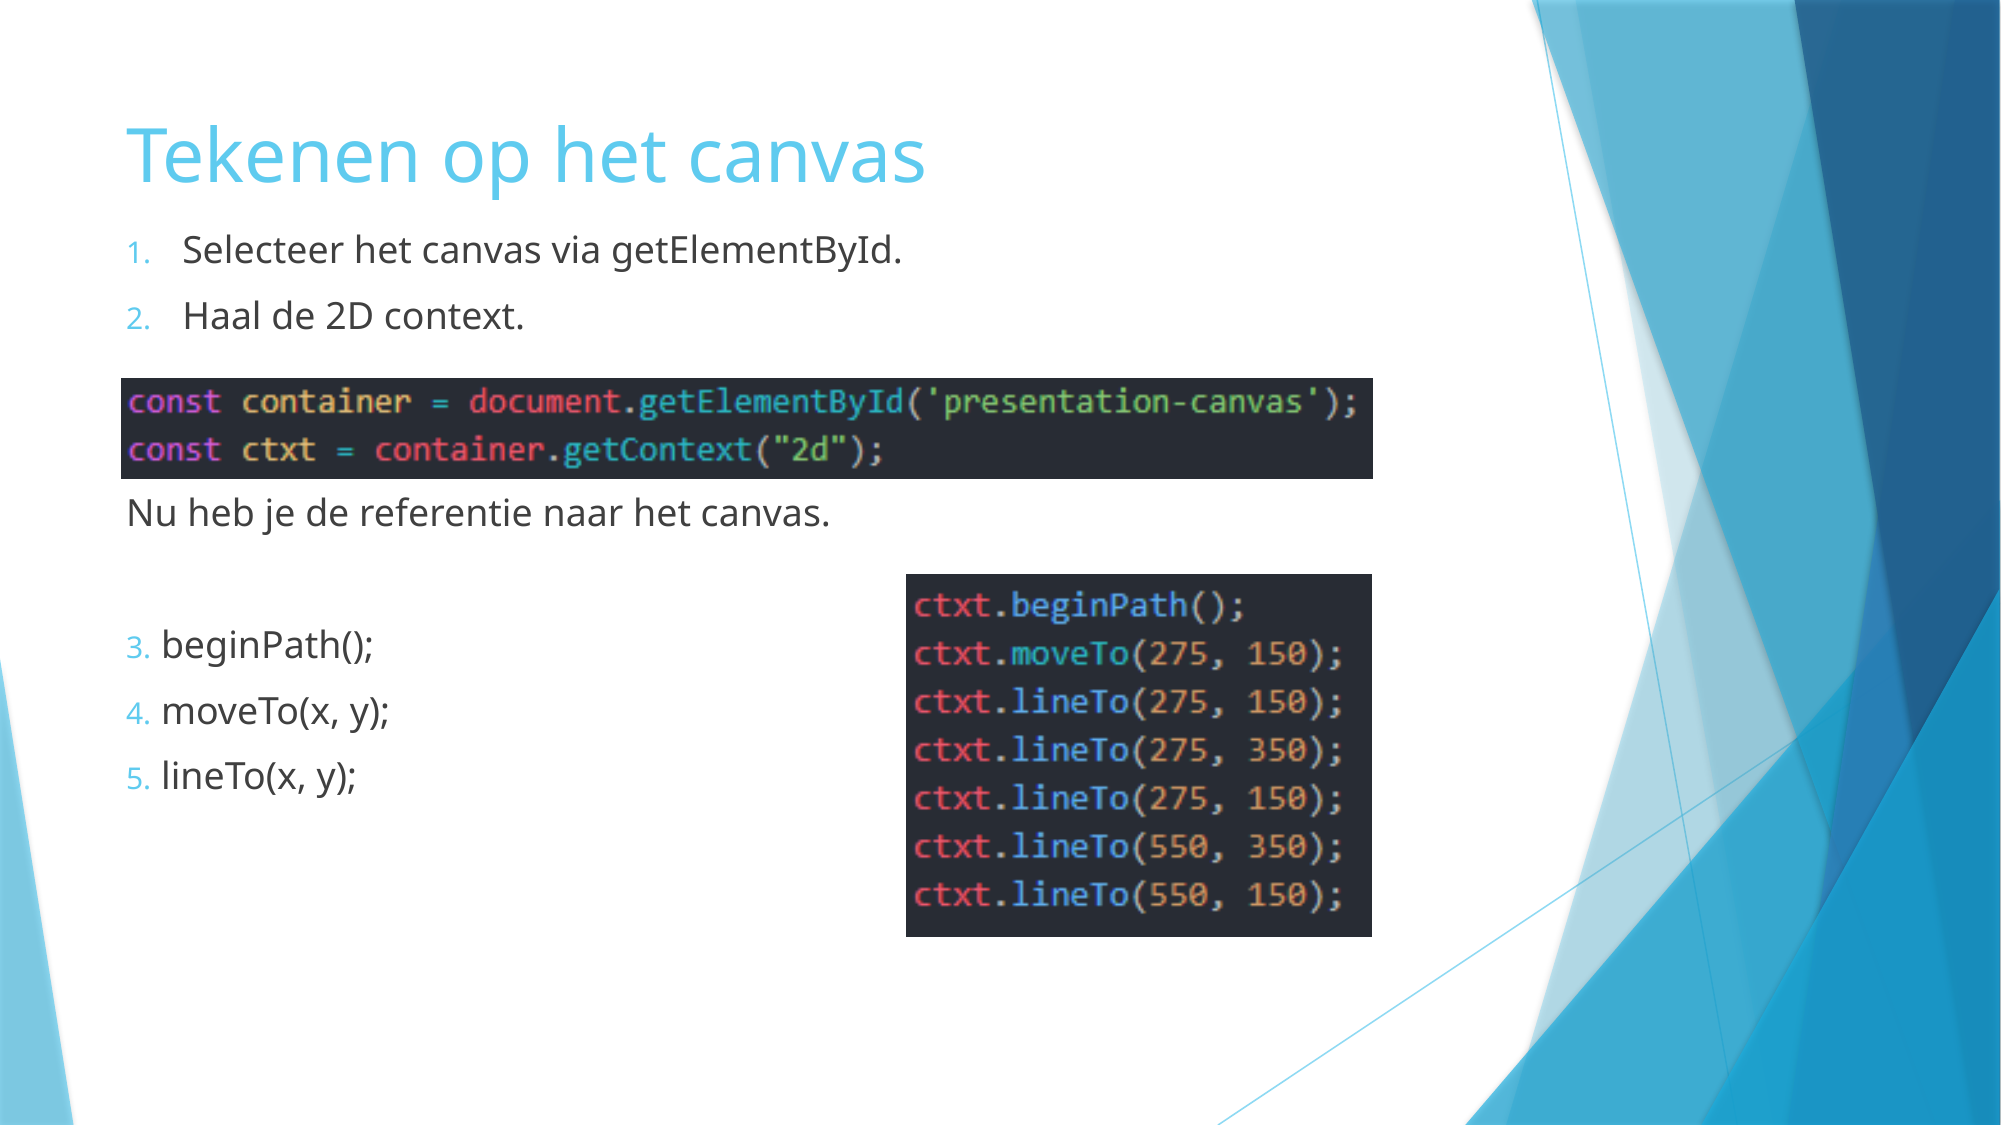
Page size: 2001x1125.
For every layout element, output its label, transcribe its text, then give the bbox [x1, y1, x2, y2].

list Selecteer het canvas via getElementById. Haal de 2D context. Nu heb je de referentie naar het canvas. beginPath(); moveTo(x, y); lineTo(x, y); [111, 218, 1522, 991]
title Tekenen op het canvas [111, 99, 1522, 218]
picture [906, 573, 1373, 938]
picture [121, 378, 1373, 480]
